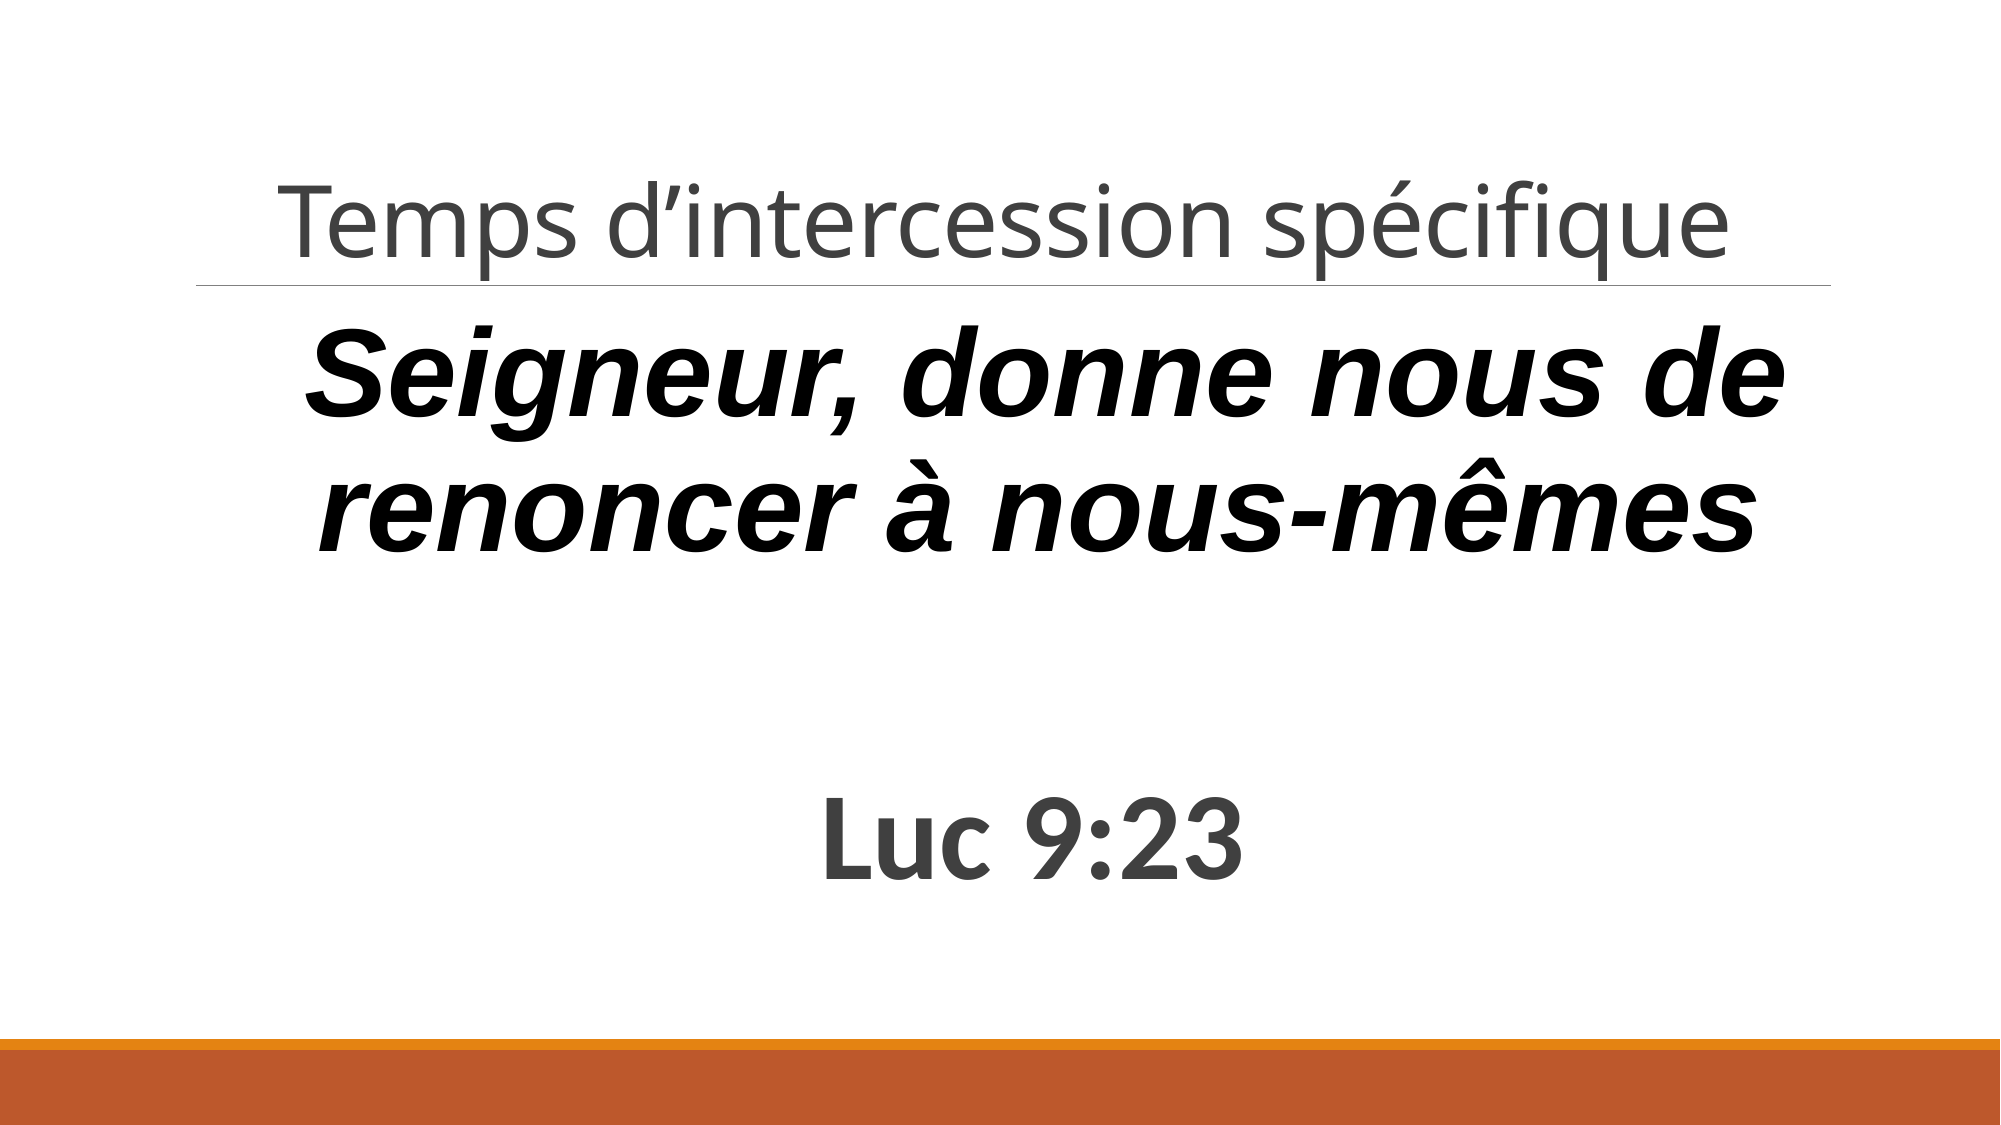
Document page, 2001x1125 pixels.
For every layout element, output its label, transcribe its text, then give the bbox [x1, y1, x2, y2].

list Seigneur, donne nous de renoncer à nous-mêmes Luc 9:23 [107, 300, 1959, 961]
title Temps d’intercession spécifique [180, 47, 1830, 285]
